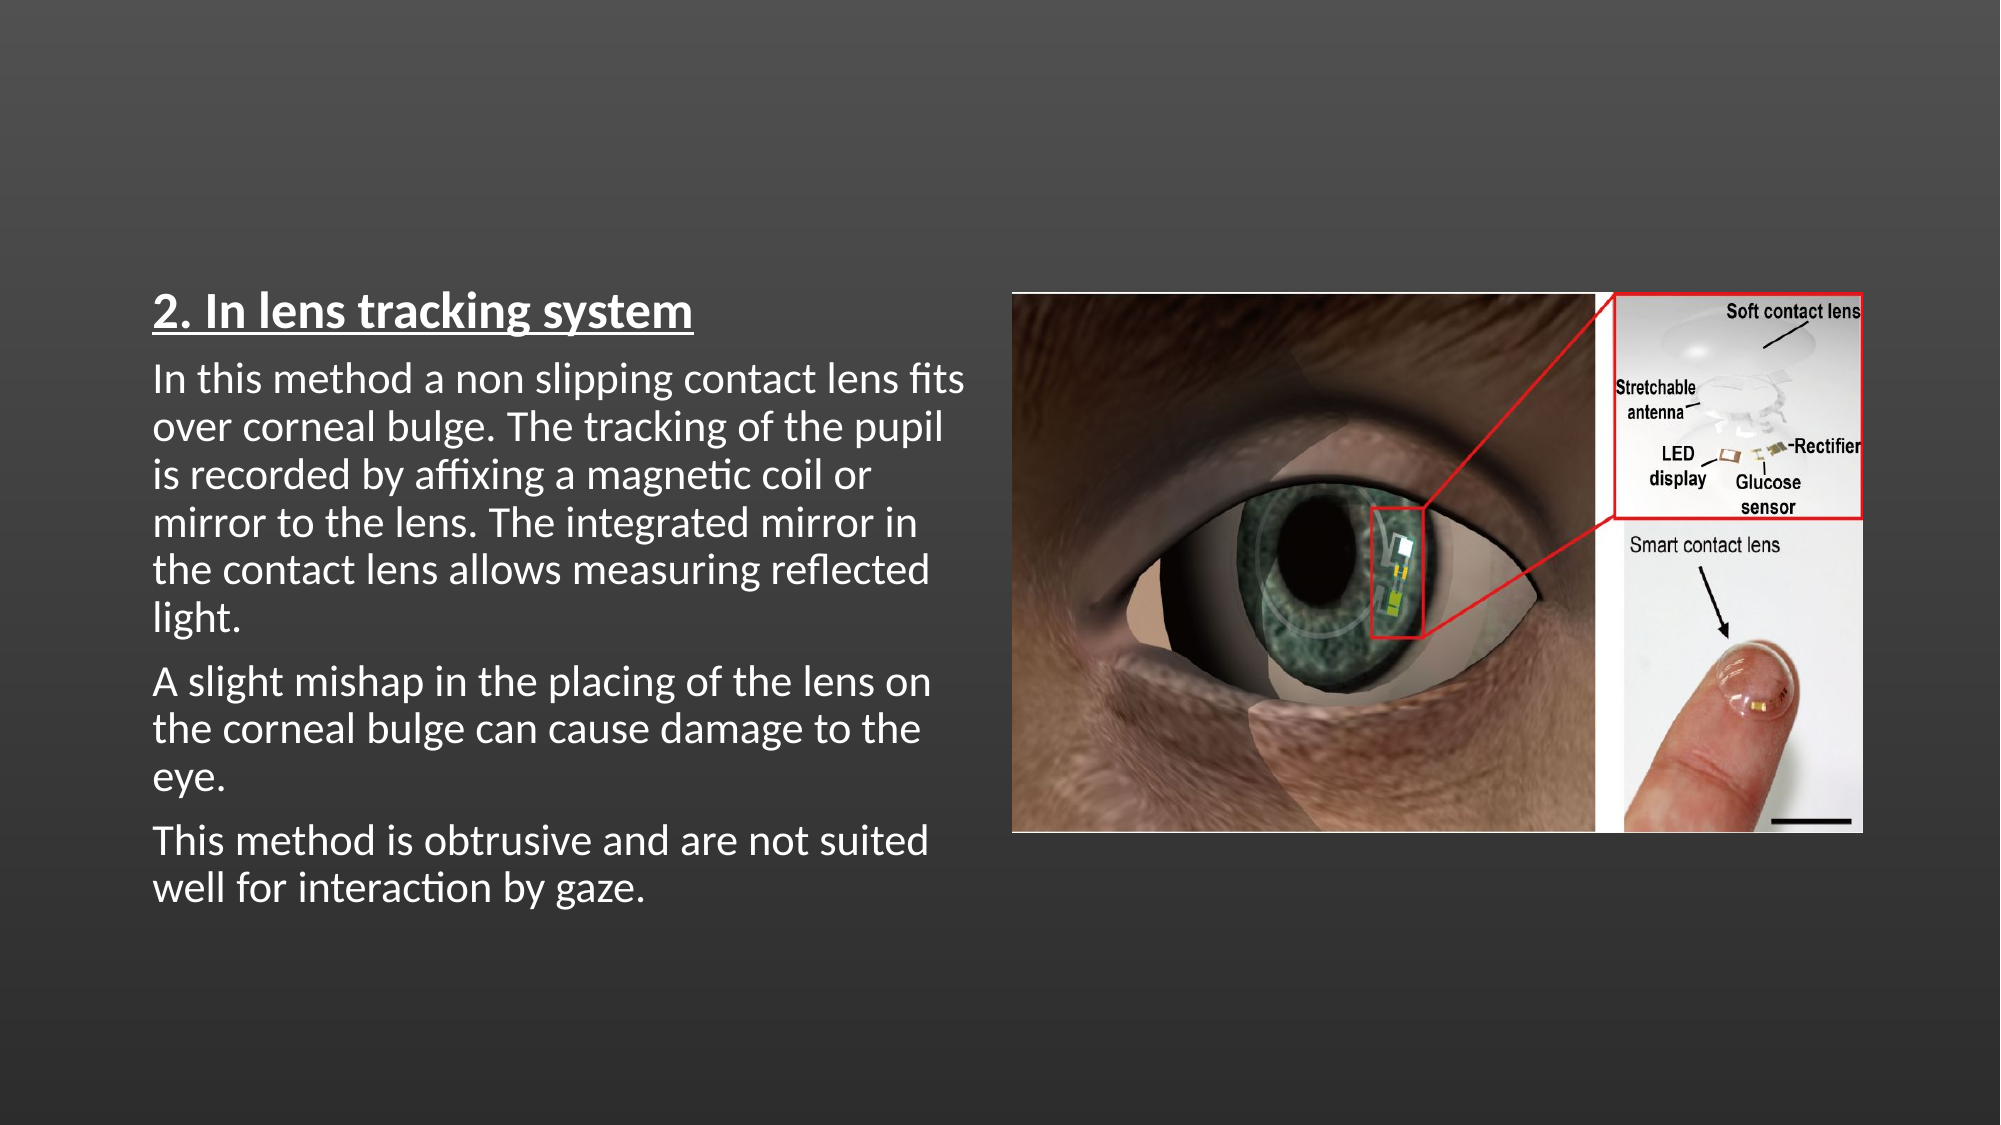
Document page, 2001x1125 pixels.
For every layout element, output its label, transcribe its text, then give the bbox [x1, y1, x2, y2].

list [1012, 292, 1863, 833]
list 2. In lens tracking system In this method a non slipping contact lens fits over corneal bulge. The tracking of the pupil is recorded by affixing a magnetic coil or mirror to the lens. The integrated mirror in the contact lens allows measuring reflected light. A slight mishap in the placing of the lens on the corneal bulge can cause damage to the eye. This method is obtrusive and are not suited well for interaction by gaze. [137, 207, 988, 921]
